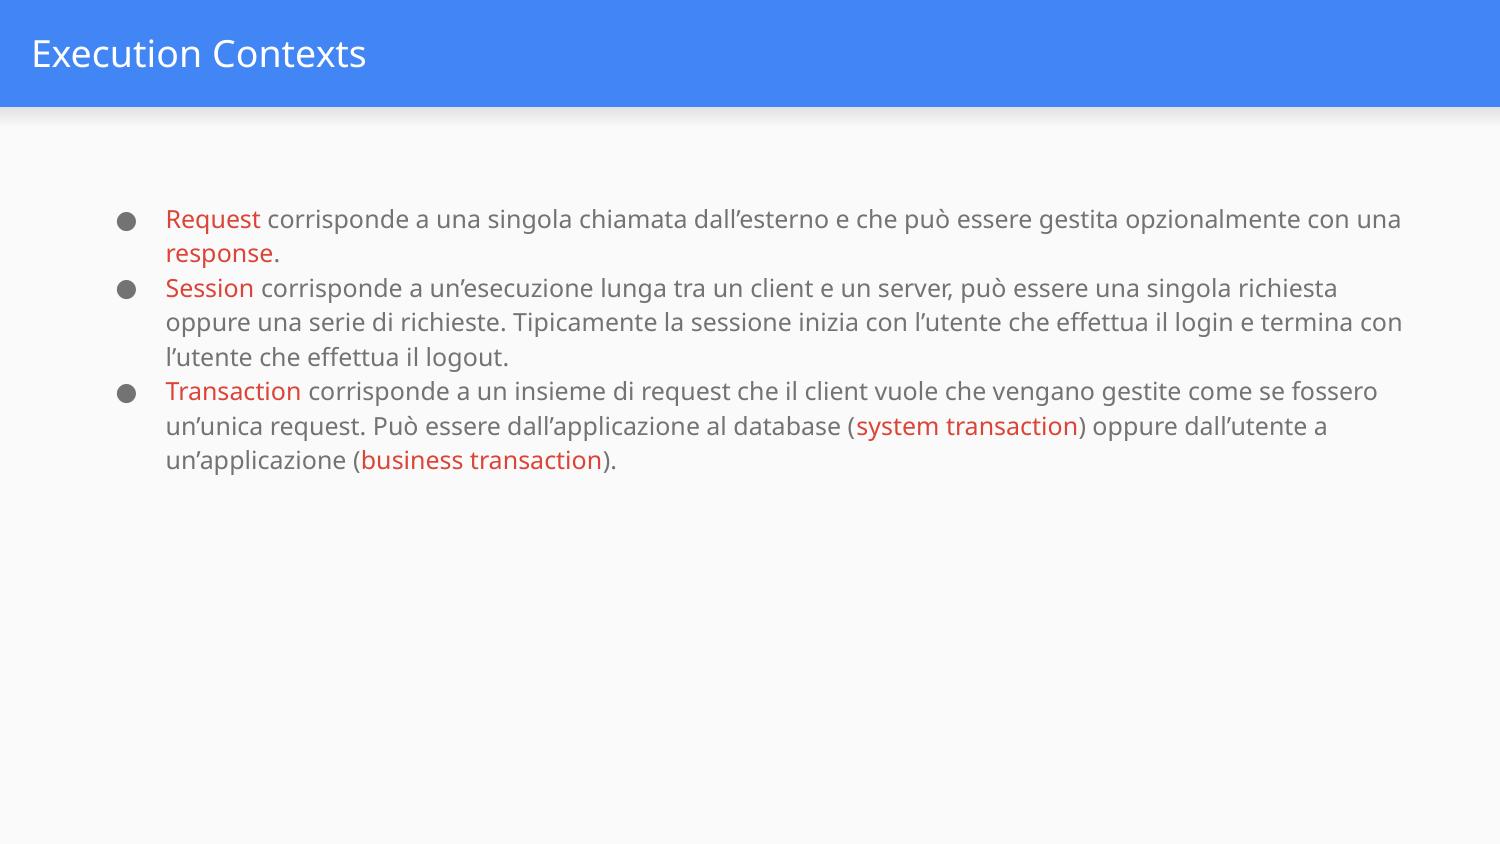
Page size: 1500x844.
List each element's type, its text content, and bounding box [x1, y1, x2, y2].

title Execution Contexts [16, 2, 1464, 102]
list Request corrisponde a una singola chiamata dall’esterno e che può essere gestita opzionalmente con una response. Session corrisponde a un’esecuzione lunga tra un client e un server, può essere una singola richiesta oppure una serie di richieste. Tipicamente la sessione inizia con l’utente che effettua il login e termina con l’utente che effettua il logout. Transaction corrisponde a un insieme di request che il client vuole che vengano gestite come se fossero un’unica request. Può essere dall’applicazione al database (system transaction) oppure dall’utente a un’applicazione (business transaction). [75, 184, 1425, 824]
